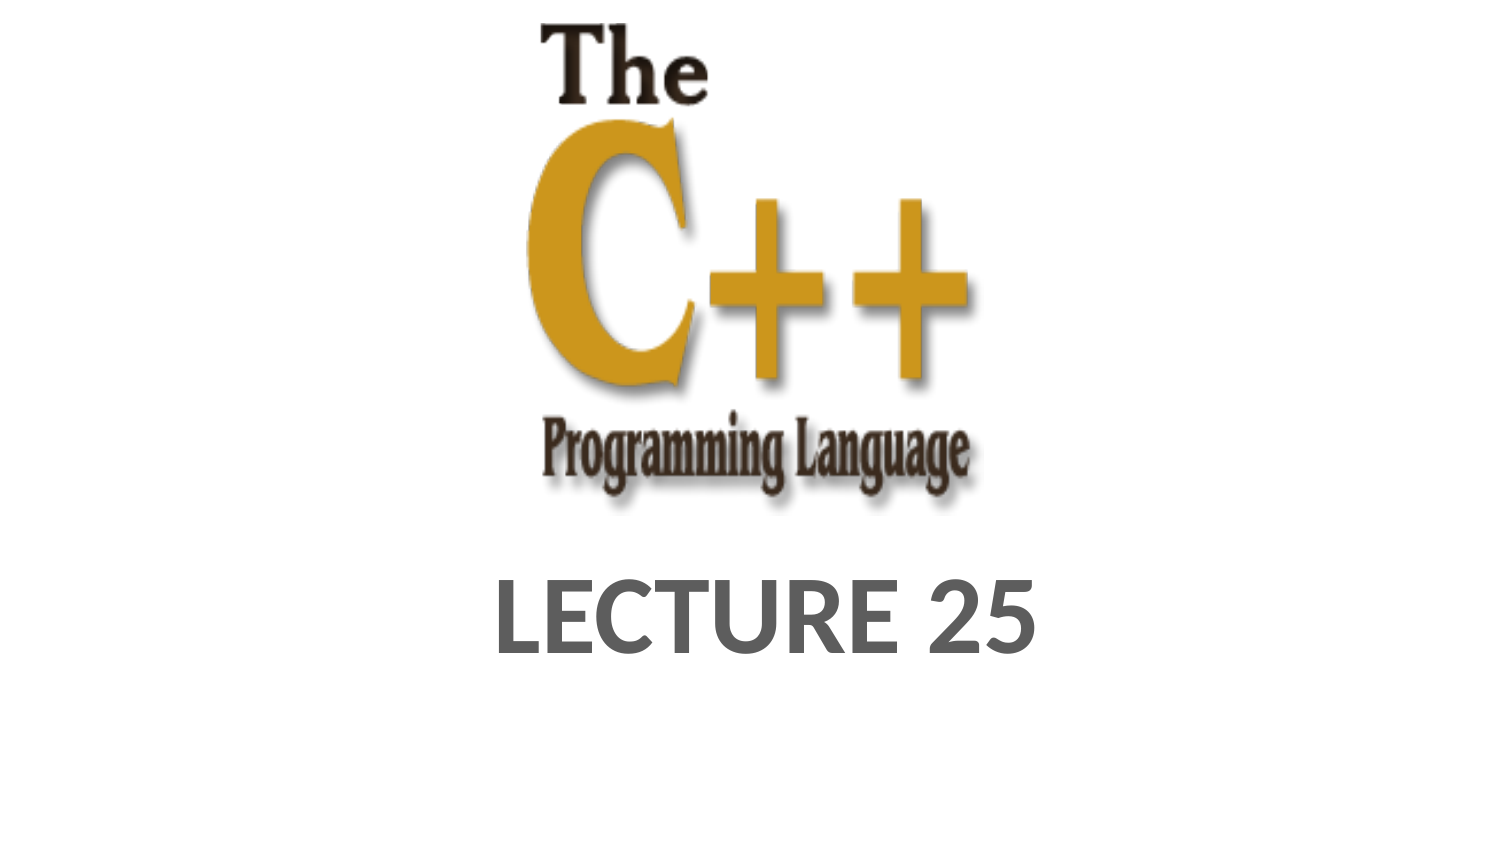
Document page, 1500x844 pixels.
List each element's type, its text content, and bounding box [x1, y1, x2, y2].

text_box Lecture 25 [351, 398, 1184, 684]
picture [525, 23, 984, 516]
